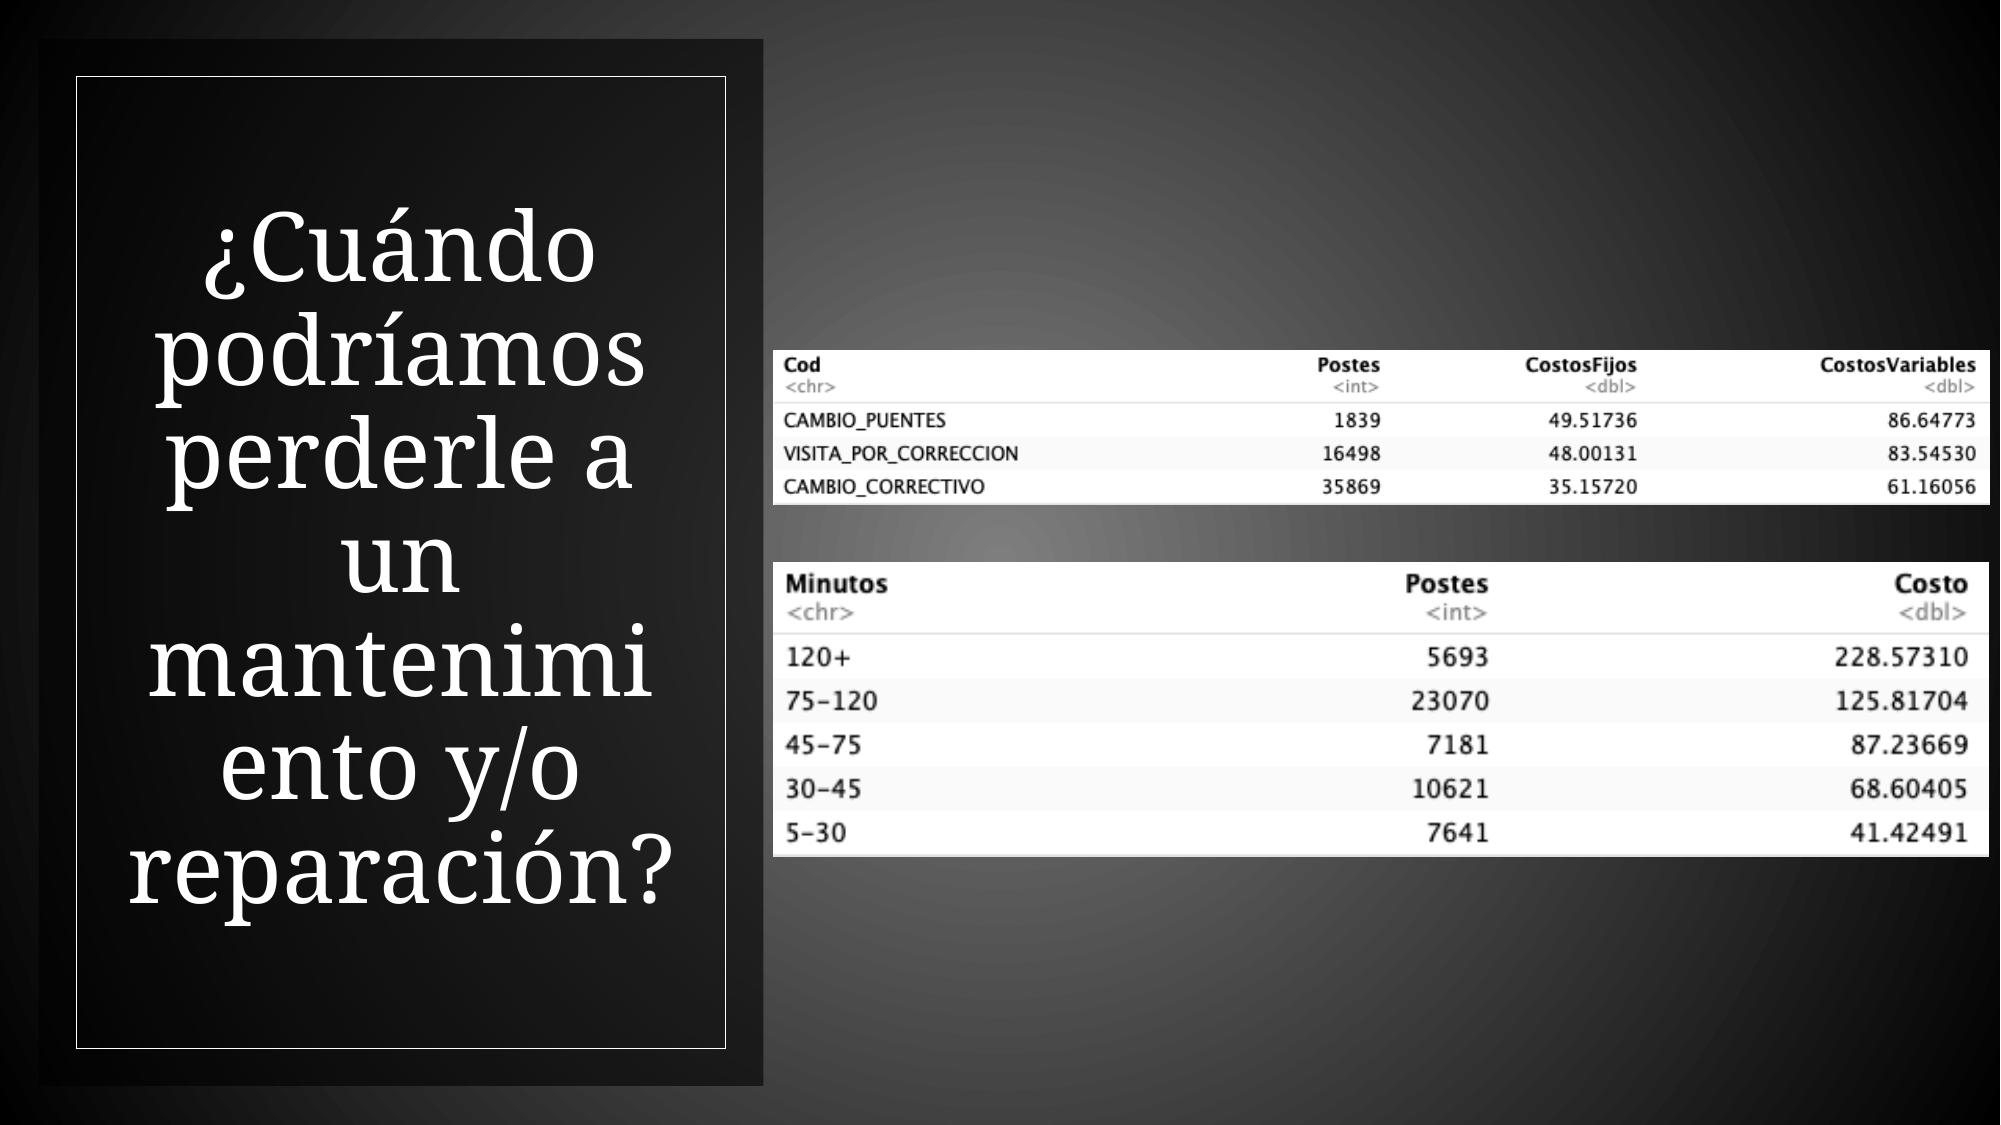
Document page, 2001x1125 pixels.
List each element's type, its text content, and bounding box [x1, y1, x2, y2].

text_box [76, 76, 726, 1049]
picture [773, 350, 1990, 505]
picture [773, 562, 1989, 857]
text_box [38, 38, 764, 1086]
title ¿Cuándo podríamos perderle a un mantenimiento y/o reparación? [110, 143, 692, 980]
text_box [0, 0, 2000, 1125]
